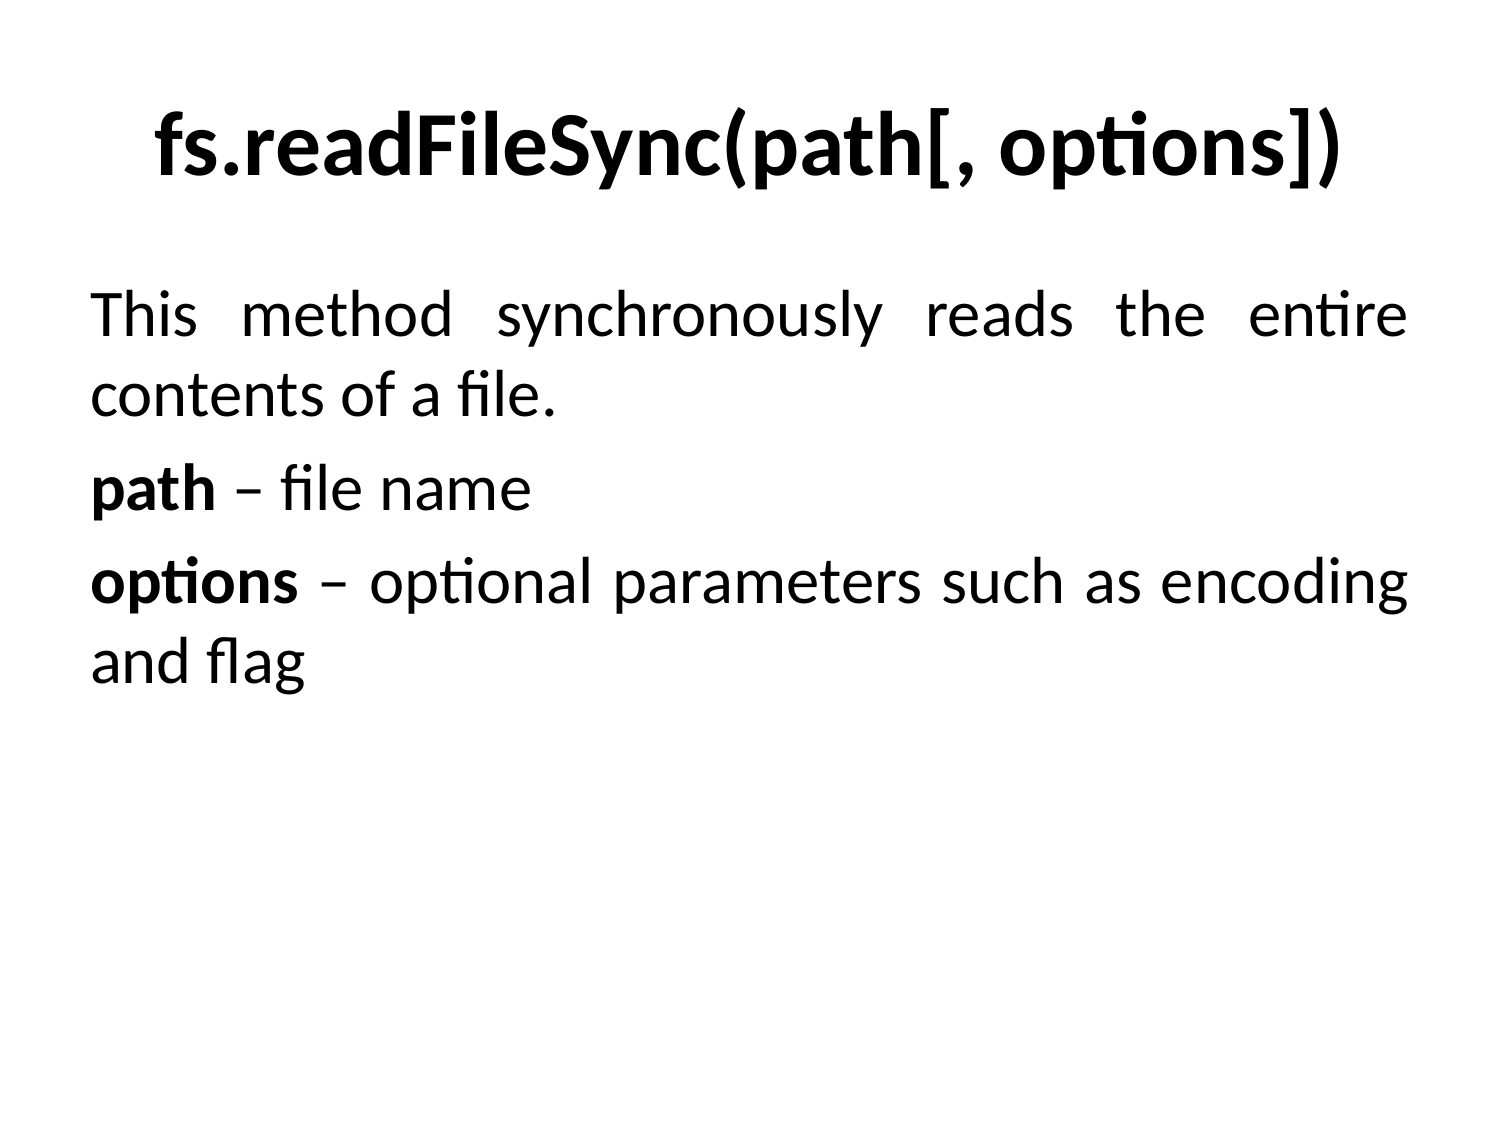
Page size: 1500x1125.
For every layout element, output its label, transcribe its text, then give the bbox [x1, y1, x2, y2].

list This method synchronously reads the entire contents of a file. path – file name options – optional parameters such as encoding and flag [75, 262, 1425, 1005]
title fs.readFileSync(path[, options]) [75, 45, 1425, 233]
